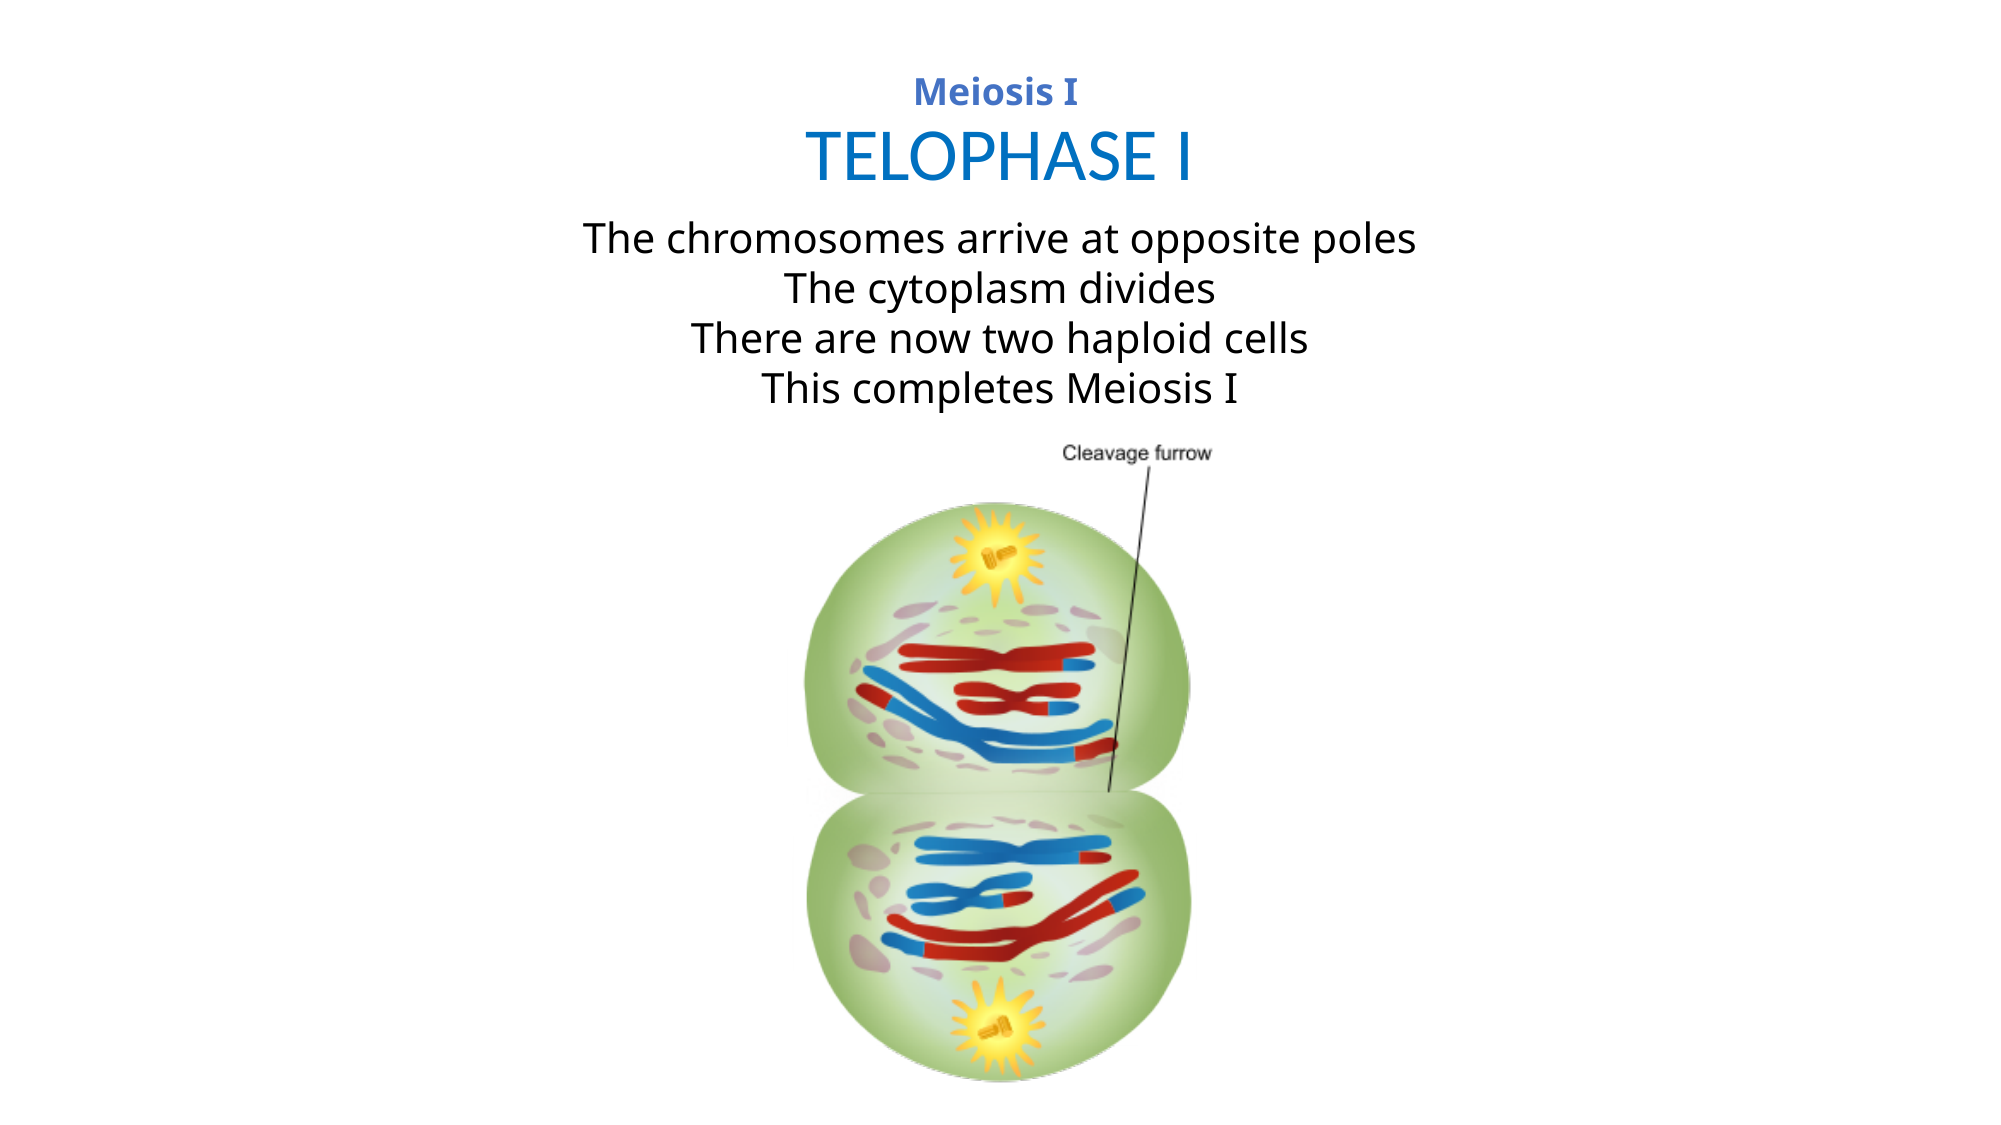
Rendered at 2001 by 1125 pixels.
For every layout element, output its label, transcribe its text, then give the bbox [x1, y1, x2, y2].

text_box TELOPHASE I [790, 121, 1210, 203]
text_box Meiosis I [500, 46, 1500, 121]
text_box The chromosomes arrive at opposite poles The cytoplasm divides There are now two haploid cells This completes Meiosis I [120, 204, 1880, 419]
picture [728, 421, 1324, 1108]
